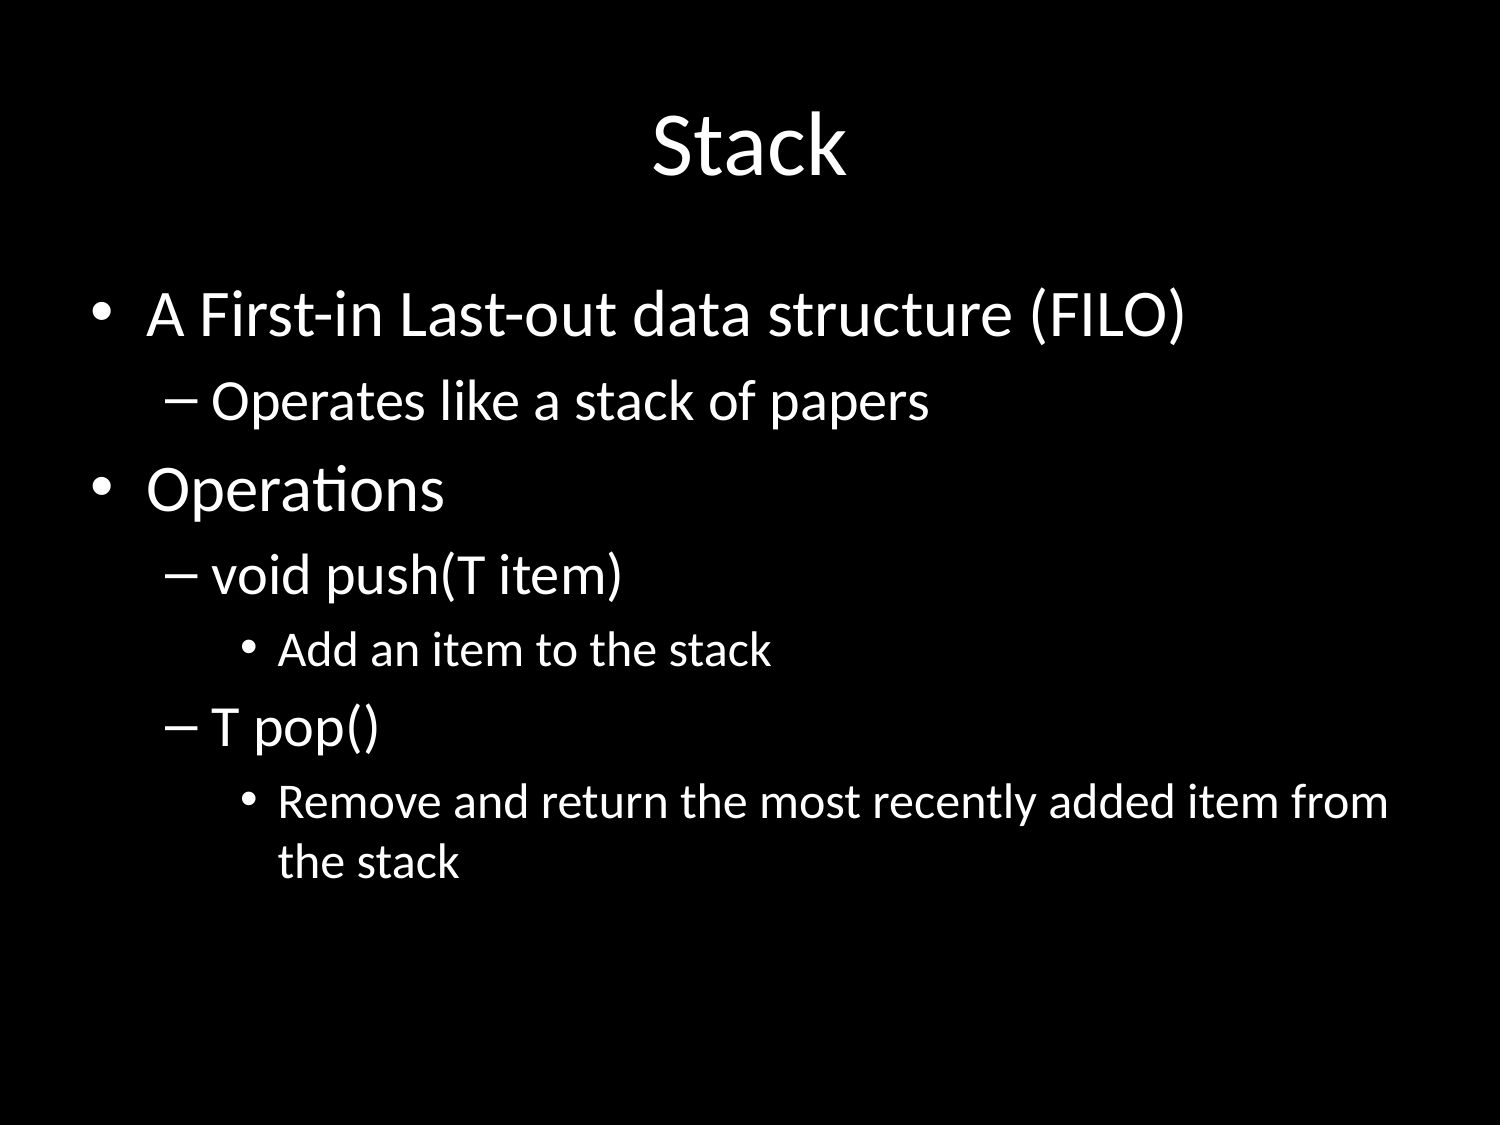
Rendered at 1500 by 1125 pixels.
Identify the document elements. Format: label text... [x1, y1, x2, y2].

title Stack [75, 45, 1425, 233]
list A First-in Last-out data structure (FILO) Operates like a stack of papers Operations void push(T item) Add an item to the stack T pop() Remove and return the most recently added item from the stack [75, 262, 1425, 1005]
